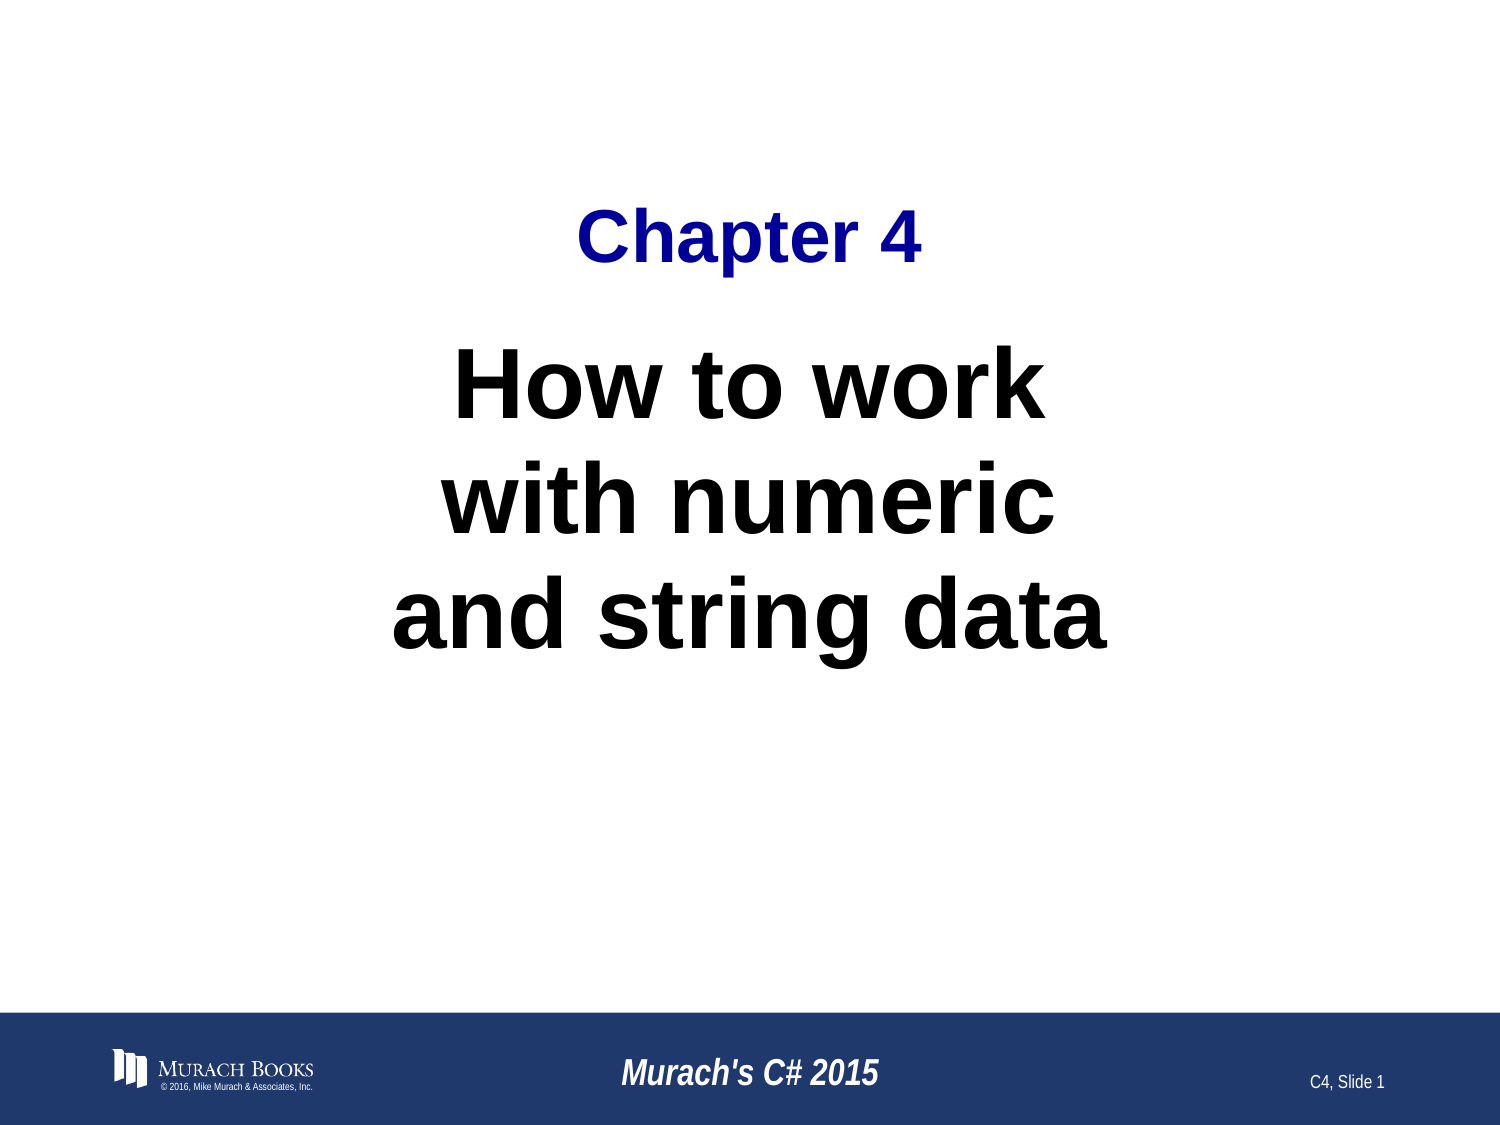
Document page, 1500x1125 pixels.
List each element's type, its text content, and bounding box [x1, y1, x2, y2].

title Chapter 4 [112, 187, 1388, 279]
slide_number Murach's C# 2015 [463, 1025, 1050, 1100]
footer © 2016, Mike Murach & Associates, Inc. [12, 1025, 463, 1100]
slide_number C4, Slide 1 [1087, 1025, 1400, 1100]
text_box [149, 274, 1348, 683]
